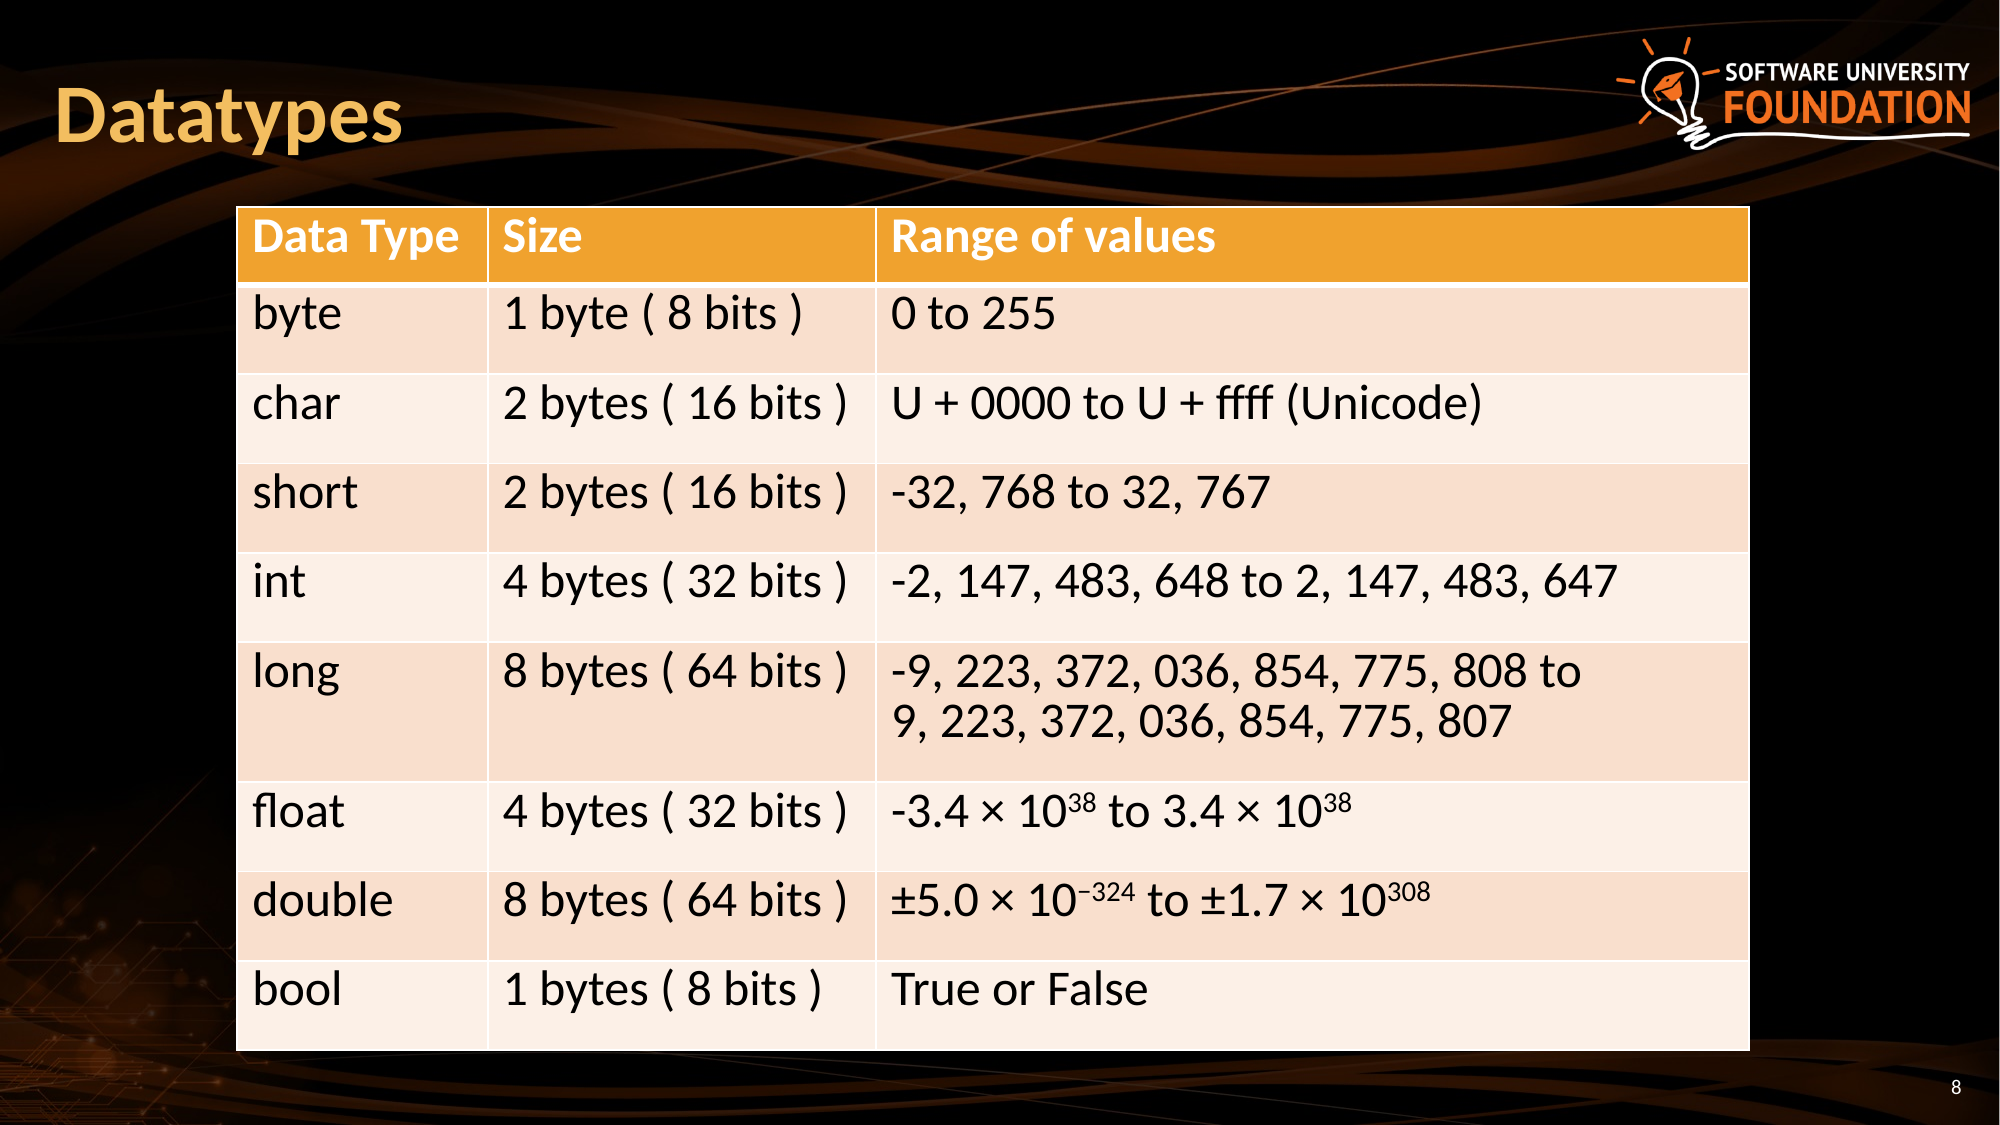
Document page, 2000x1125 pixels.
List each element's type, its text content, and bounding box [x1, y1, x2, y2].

table_cell 0 to 255 [877, 288, 1748, 373]
table_cell -3.4 × 1038 to 3.4 × 1038 [877, 783, 1748, 871]
table_cell ±5.0 × 10−324 to ±1.7 × 10308 [877, 872, 1748, 960]
table_cell 2 bytes ( 16 bits ) [489, 375, 875, 463]
table_cell long [238, 643, 487, 781]
table_header Range of values [877, 208, 1748, 282]
table_cell -9, 223, 372, 036, 854, 775, 808 to 9, 223, 372, 036, 854, 775, 807 [877, 643, 1748, 781]
table_header Size [489, 208, 875, 282]
text_box Datatypes [37, 24, 1609, 208]
picture [0, 0, 2000, 1125]
table_cell 1 byte ( 8 bits ) [489, 288, 875, 373]
table_cell byte [238, 288, 487, 373]
table_cell -32, 768 to 32, 767 [877, 464, 1748, 552]
table_cell 2 bytes ( 16 bits ) [489, 464, 875, 552]
table_cell int [238, 554, 487, 641]
table_cell -2, 147, 483, 648 to 2, 147, 483, 647 [877, 554, 1748, 641]
slide_number 8 [1897, 1070, 1968, 1103]
table_cell 1 bytes ( 8 bits ) [489, 962, 875, 1049]
table_cell bool [238, 962, 487, 1049]
table_cell 4 bytes ( 32 bits ) [489, 554, 875, 641]
table_cell 4 bytes ( 32 bits ) [489, 783, 875, 871]
table_cell U + 0000 to U + ffff (Unicode) [877, 375, 1748, 463]
table_cell 8 bytes ( 64 bits ) [489, 643, 875, 781]
table_cell float [238, 783, 487, 871]
table_header Data Type [238, 208, 487, 282]
table_cell double [238, 872, 487, 960]
table_cell True or False [877, 962, 1748, 1049]
table_cell short [238, 464, 487, 552]
table_cell char [238, 375, 487, 463]
table_cell 8 bytes ( 64 bits ) [489, 872, 875, 960]
